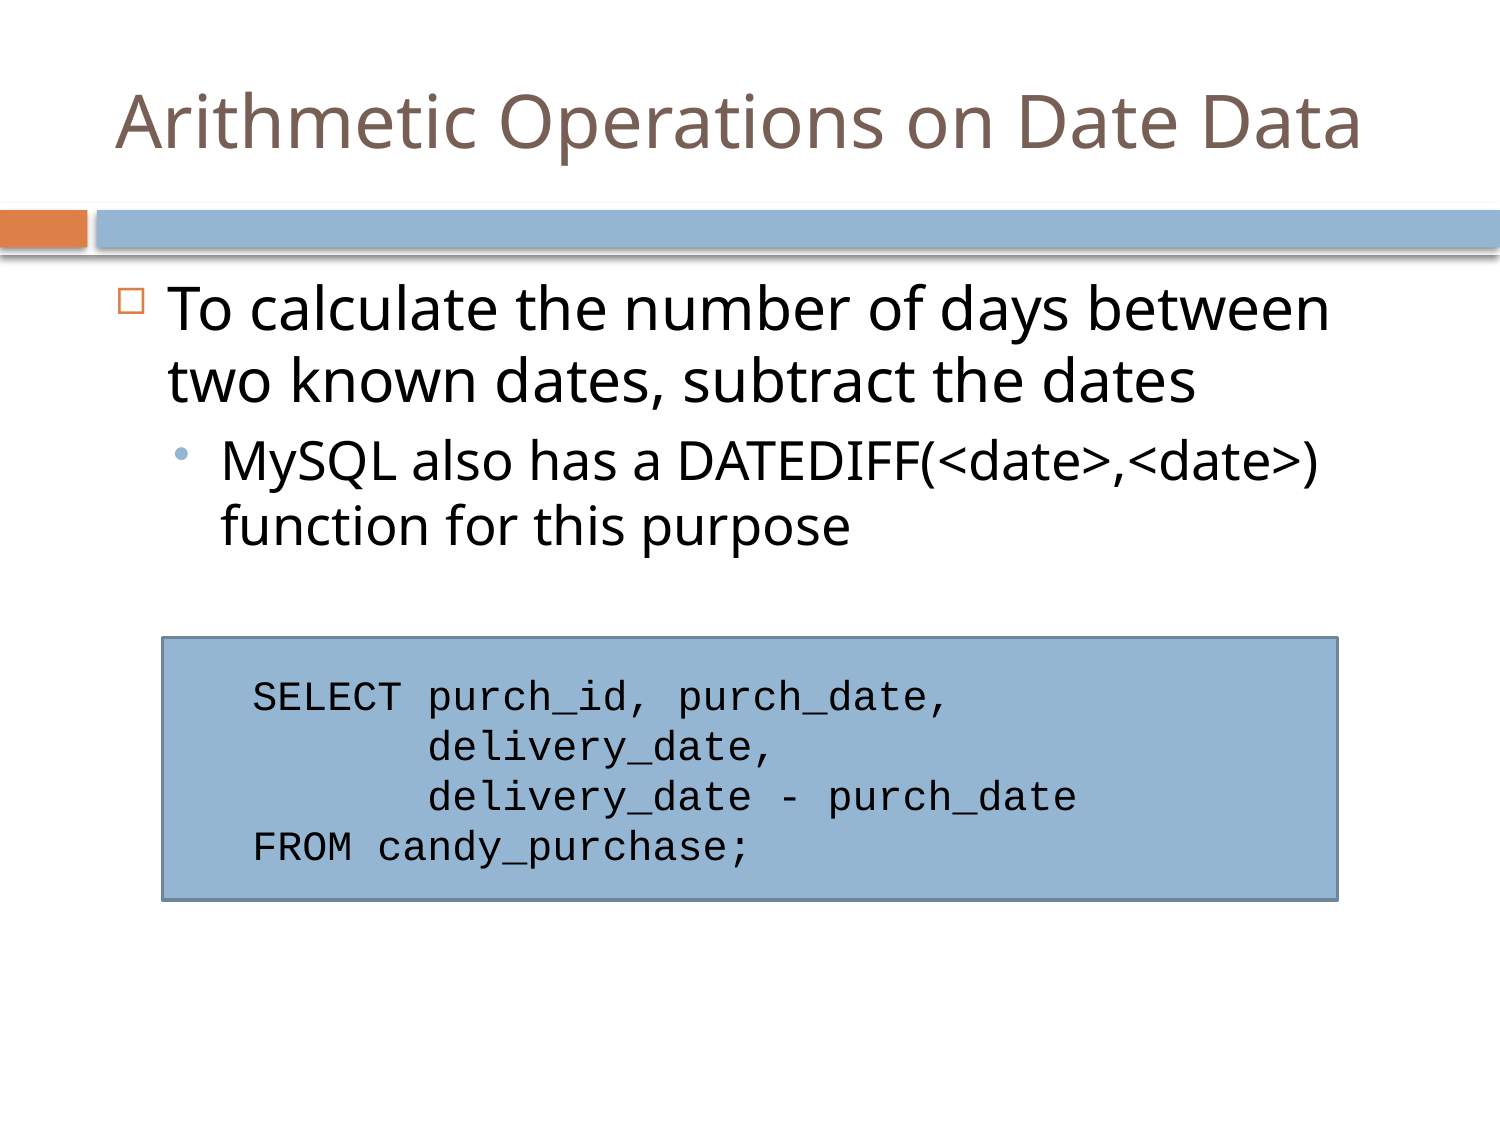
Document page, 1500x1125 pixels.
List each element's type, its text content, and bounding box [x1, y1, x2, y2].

list To calculate the number of days between two known dates, subtract the dates MySQL also has a DATEDIFF(<date>,<date>) function for this purpose [100, 262, 1438, 1000]
text_box SELECT purch_id, purch_date, delivery_date, delivery_date - purch_date FROM candy_purchase; [161, 636, 1339, 902]
title Arithmetic Operations on Date Data [100, 37, 1438, 200]
